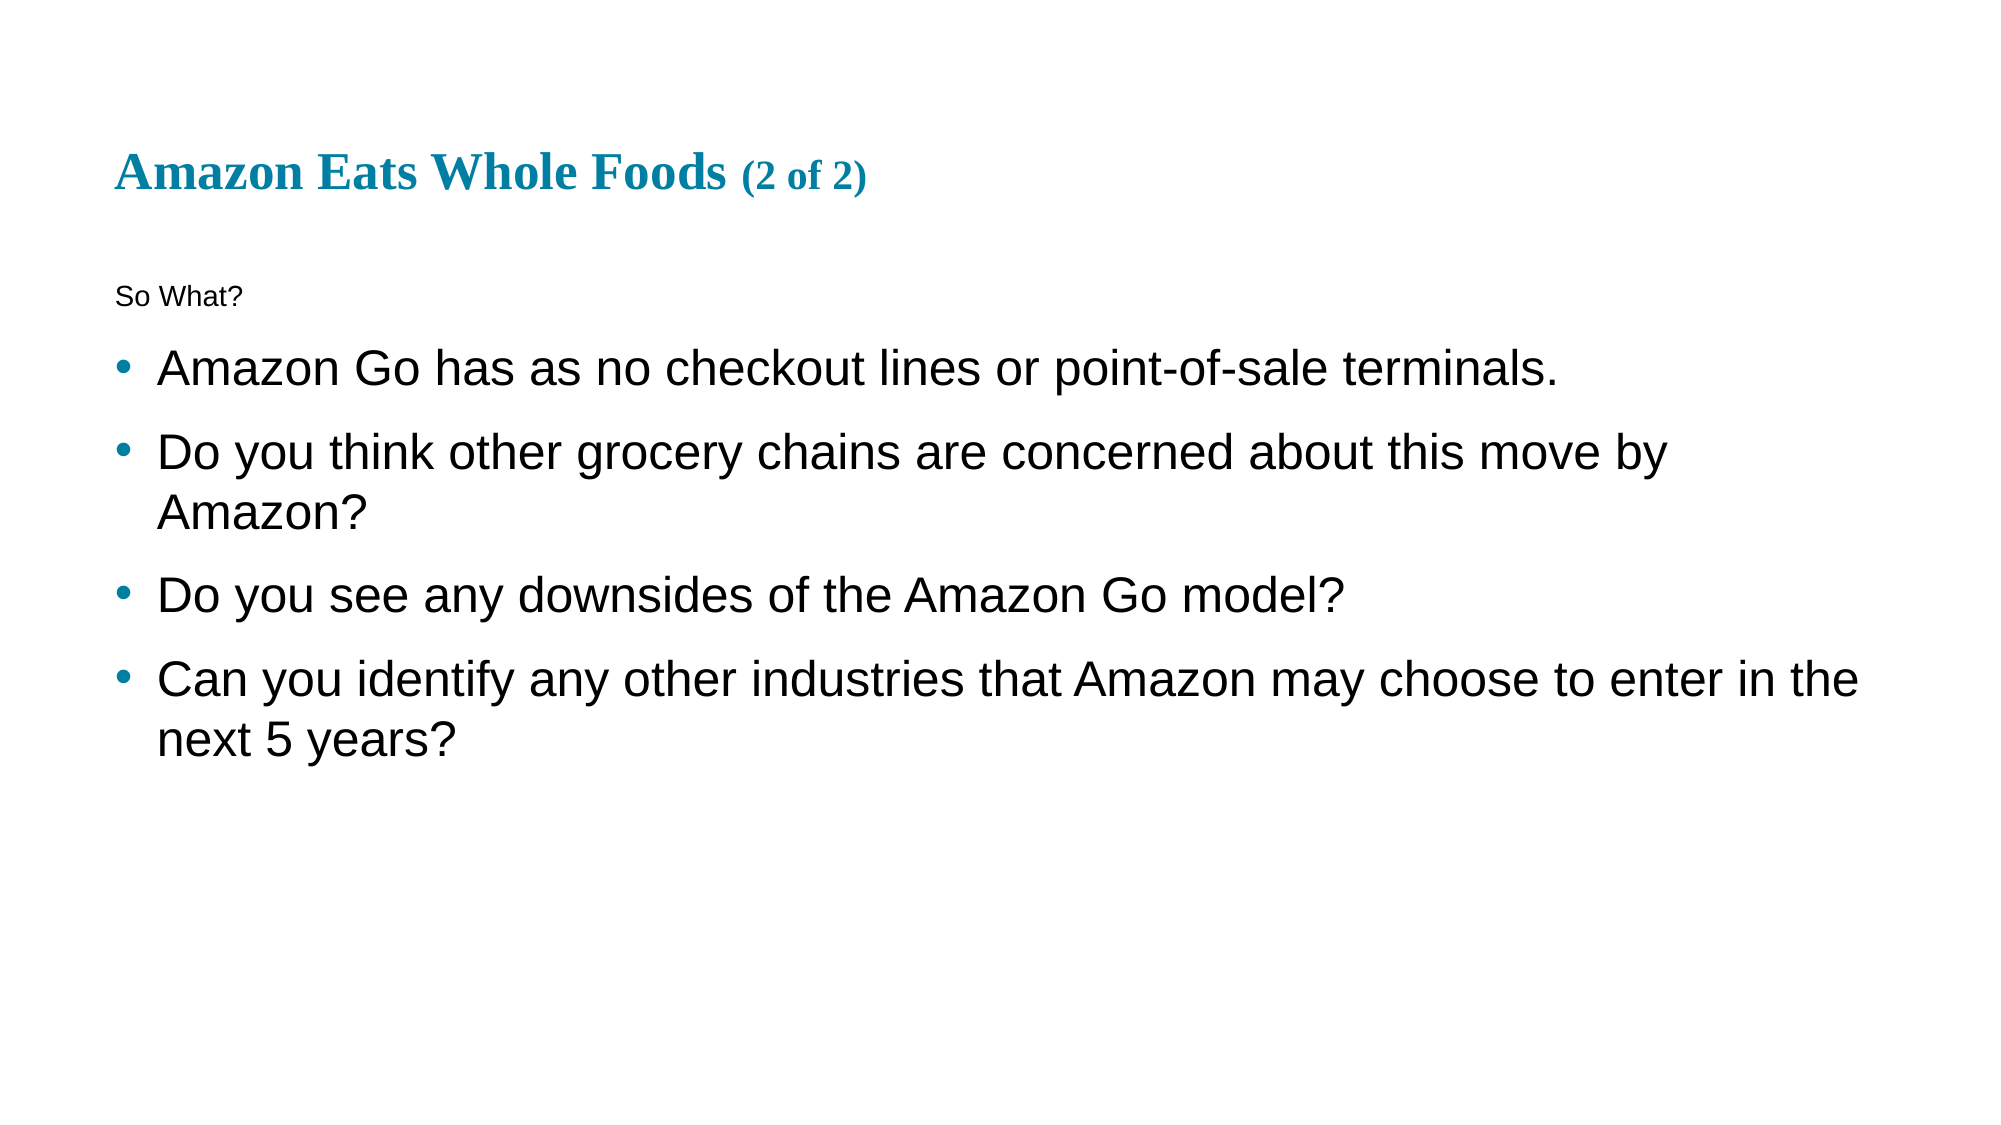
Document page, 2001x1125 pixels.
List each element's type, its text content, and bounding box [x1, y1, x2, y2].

list So What? Amazon Go has as no checkout lines or point-of-sale terminals. Do you think other grocery chains are concerned about this move by Amazon? Do you see any downsides of the Amazon Go model? Can you identify any other industries that Amazon may choose to enter in the next 5 years? [99, 262, 1900, 1005]
title Amazon Eats Whole Foods (2 of 2) [99, 35, 1900, 216]
